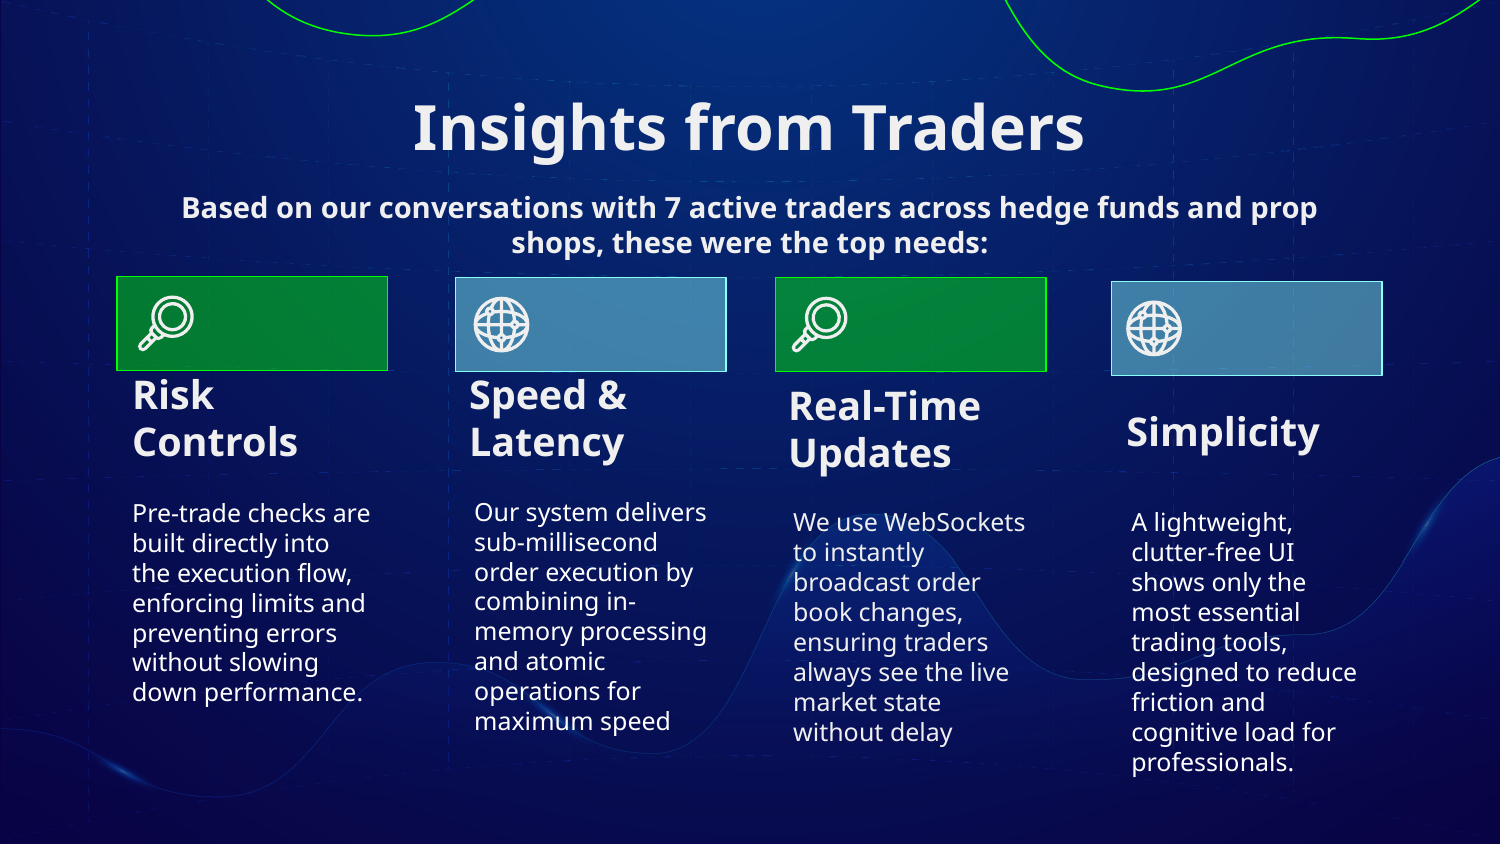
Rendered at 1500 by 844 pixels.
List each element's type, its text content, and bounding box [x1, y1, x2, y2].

subtitle Pre-trade checks are built directly into the execution flow, enforcing limits and preventing errors without slowing down performance. [116, 482, 388, 706]
subtitle Speed & Latency [454, 388, 725, 480]
text_box [116, 276, 388, 371]
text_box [137, 295, 197, 352]
subtitle Our system delivers sub-millisecond order execution by combining in-memory processing and atomic operations for maximum speed [459, 481, 730, 705]
text_box [1126, 300, 1182, 357]
subtitle Real-Time Updates [773, 398, 1044, 491]
subtitle A lightweight, clutter-free UI shows only the most essential trading tools, designed to reduce friction and cognitive load for professionals. [1116, 491, 1387, 715]
text_box [775, 277, 1047, 372]
subtitle Risk Controls [116, 388, 388, 480]
subtitle Simplicity [1111, 378, 1382, 470]
subtitle We use WebSockets to instantly broadcast order book changes, ensuring traders always see the live market state without delay [778, 491, 1049, 715]
text_box [455, 277, 726, 372]
title Insights from Traders [118, 72, 1382, 167]
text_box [790, 296, 850, 353]
text_box [1111, 281, 1382, 376]
text_box [473, 296, 530, 353]
title Based on our conversations with 7 active traders across hedge funds and prop shops, these were the top needs: [118, 174, 1382, 269]
